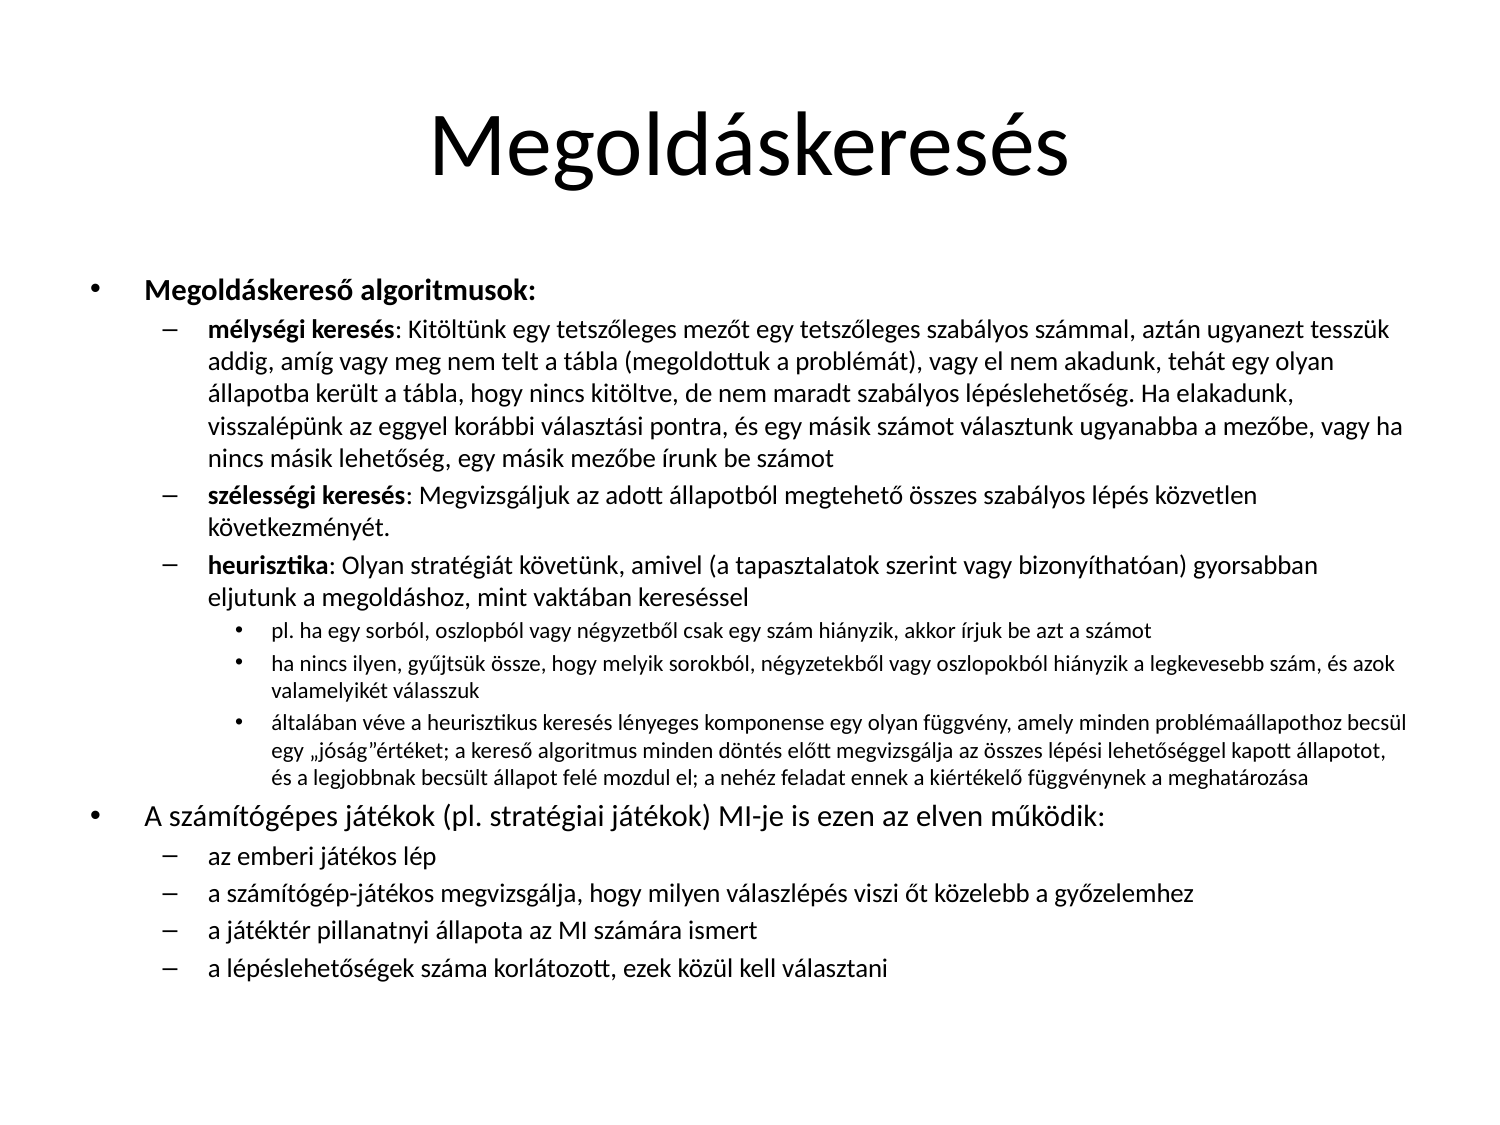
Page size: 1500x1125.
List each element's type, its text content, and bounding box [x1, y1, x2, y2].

title Megoldáskeresés [75, 45, 1425, 233]
list Megoldáskereső algoritmusok: mélységi keresés: Kitöltünk egy tetszőleges mezőt egy tetszőleges szabályos számmal, aztán ugyanezt tesszük addig, amíg vagy meg nem telt a tábla (megoldottuk a problémát), vagy el nem akadunk, tehát egy olyan állapotba került a tábla, hogy nincs kitöltve, de nem maradt szabályos lépéslehetőség. Ha elakadunk, visszalépünk az eggyel korábbi választási pontra, és egy másik számot választunk ugyanabba a mezőbe, vagy ha nincs másik lehetőség, egy másik mezőbe írunk be számot szélességi keresés: Megvizsgáljuk az adott állapotból megtehető összes szabályos lépés közvetlen következményét. heurisztika: Olyan stratégiát követünk, amivel (a tapasztalatok szerint vagy bizonyíthatóan) gyorsabban eljutunk a megoldáshoz, mint vaktában kereséssel pl. ha egy sorból, oszlopból vagy négyzetből csak egy szám hiányzik, akkor írjuk be azt a számot ha nincs ilyen, gyűjtsük össze, hogy melyik sorokból, négyzetekből vagy oszlopokból hiányzik a legkevesebb szám, és azok valamelyikét válasszuk általában véve a heurisztikus keresés lényeges komponense egy olyan függvény, amely minden problémaállapothoz becsül egy „jóság”értéket; a kereső algoritmus minden döntés előtt megvizsgálja az összes lépési lehetőséggel kapott állapotot, és a legjobbnak becsült állapot felé mozdul el; a nehéz feladat ennek a kiértékelő függvénynek a meghatározása A számítógépes játékok (pl. stratégiai játékok) MI-je is ezen az elven működik: az emberi játékos lép a számítógép-játékos megvizsgálja, hogy milyen válaszlépés viszi őt közelebb a győzelemhez a játéktér pillanatnyi állapota az MI számára ismert a lépéslehetőségek száma korlátozott, ezek közül kell választani [75, 262, 1425, 1005]
